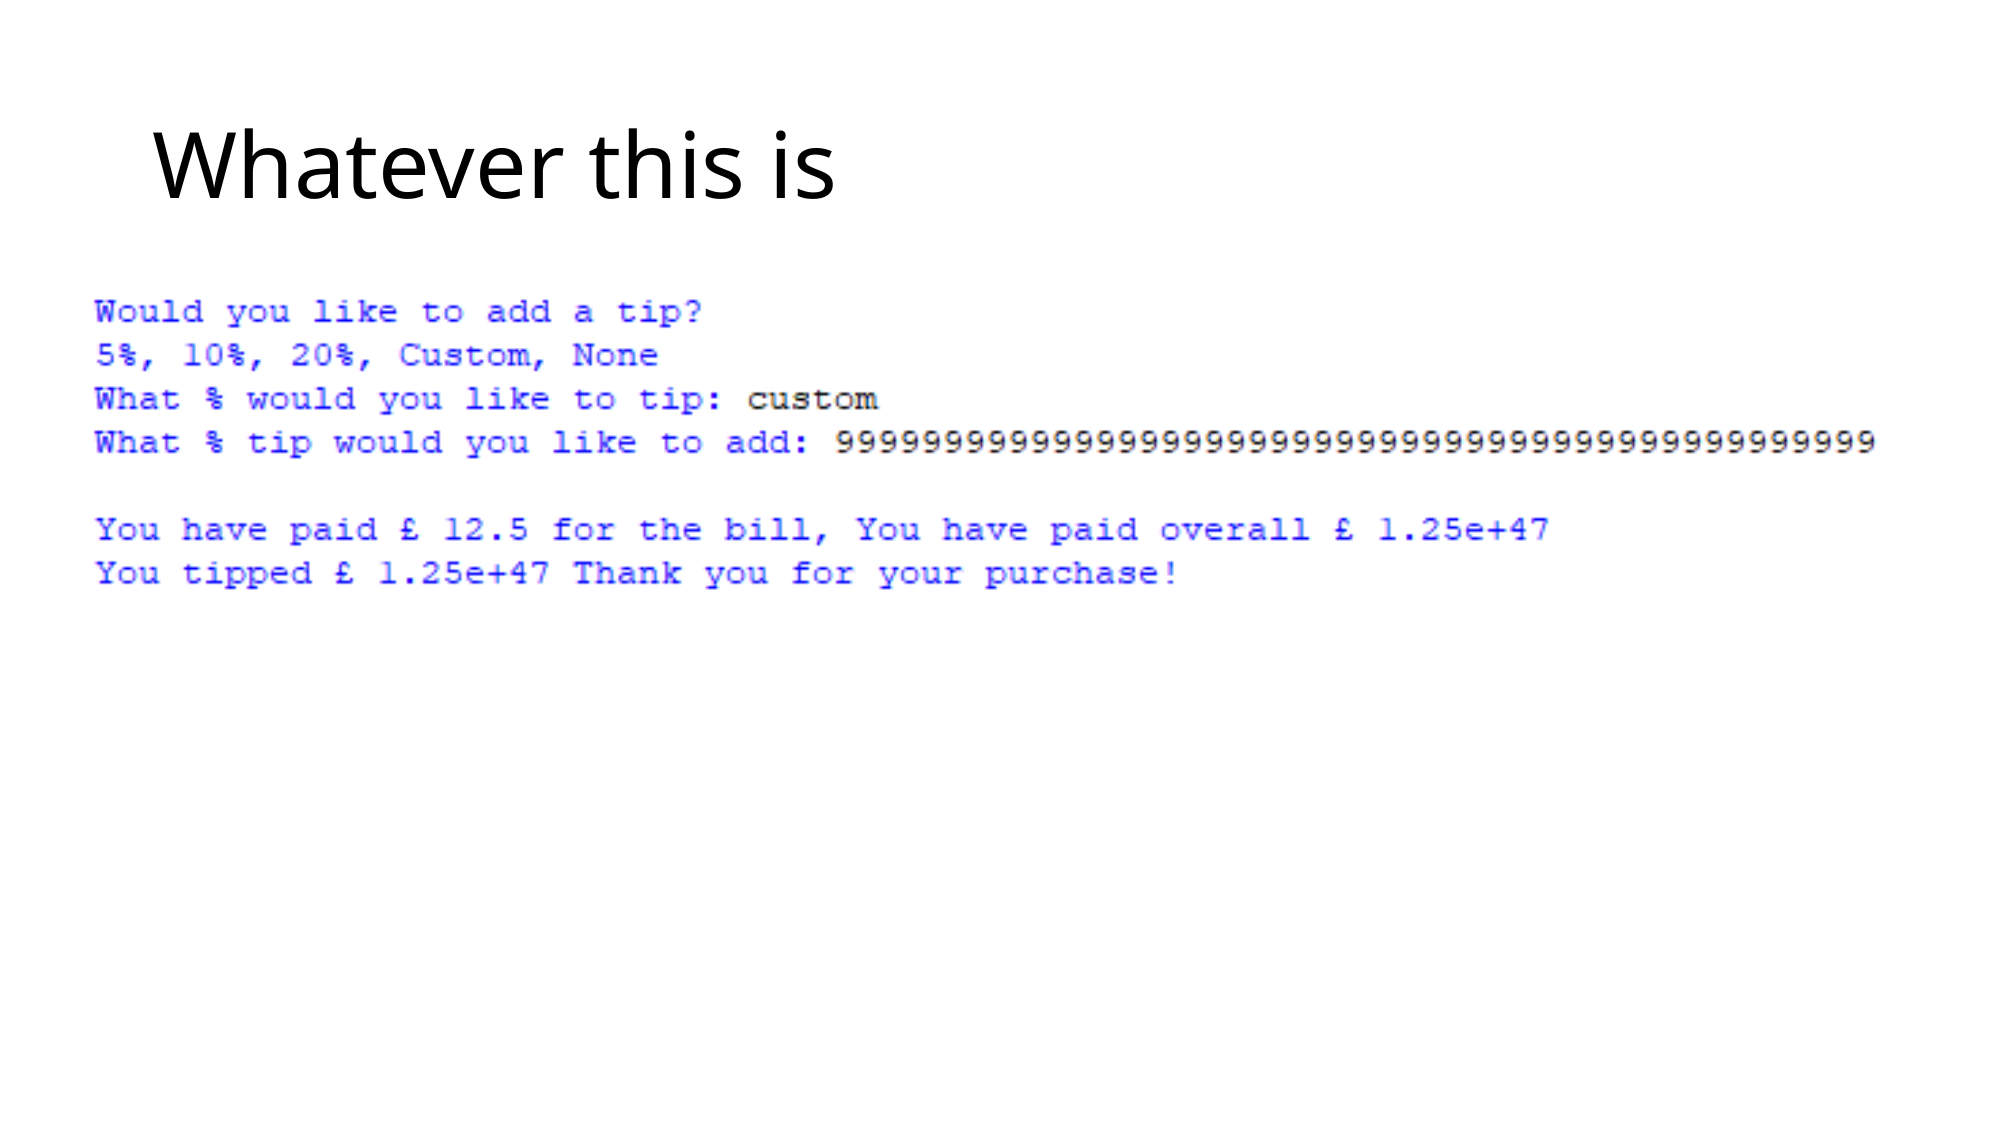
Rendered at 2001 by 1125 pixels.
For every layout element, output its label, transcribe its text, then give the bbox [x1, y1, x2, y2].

title Whatever this is [137, 59, 1863, 278]
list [90, 290, 1910, 617]
